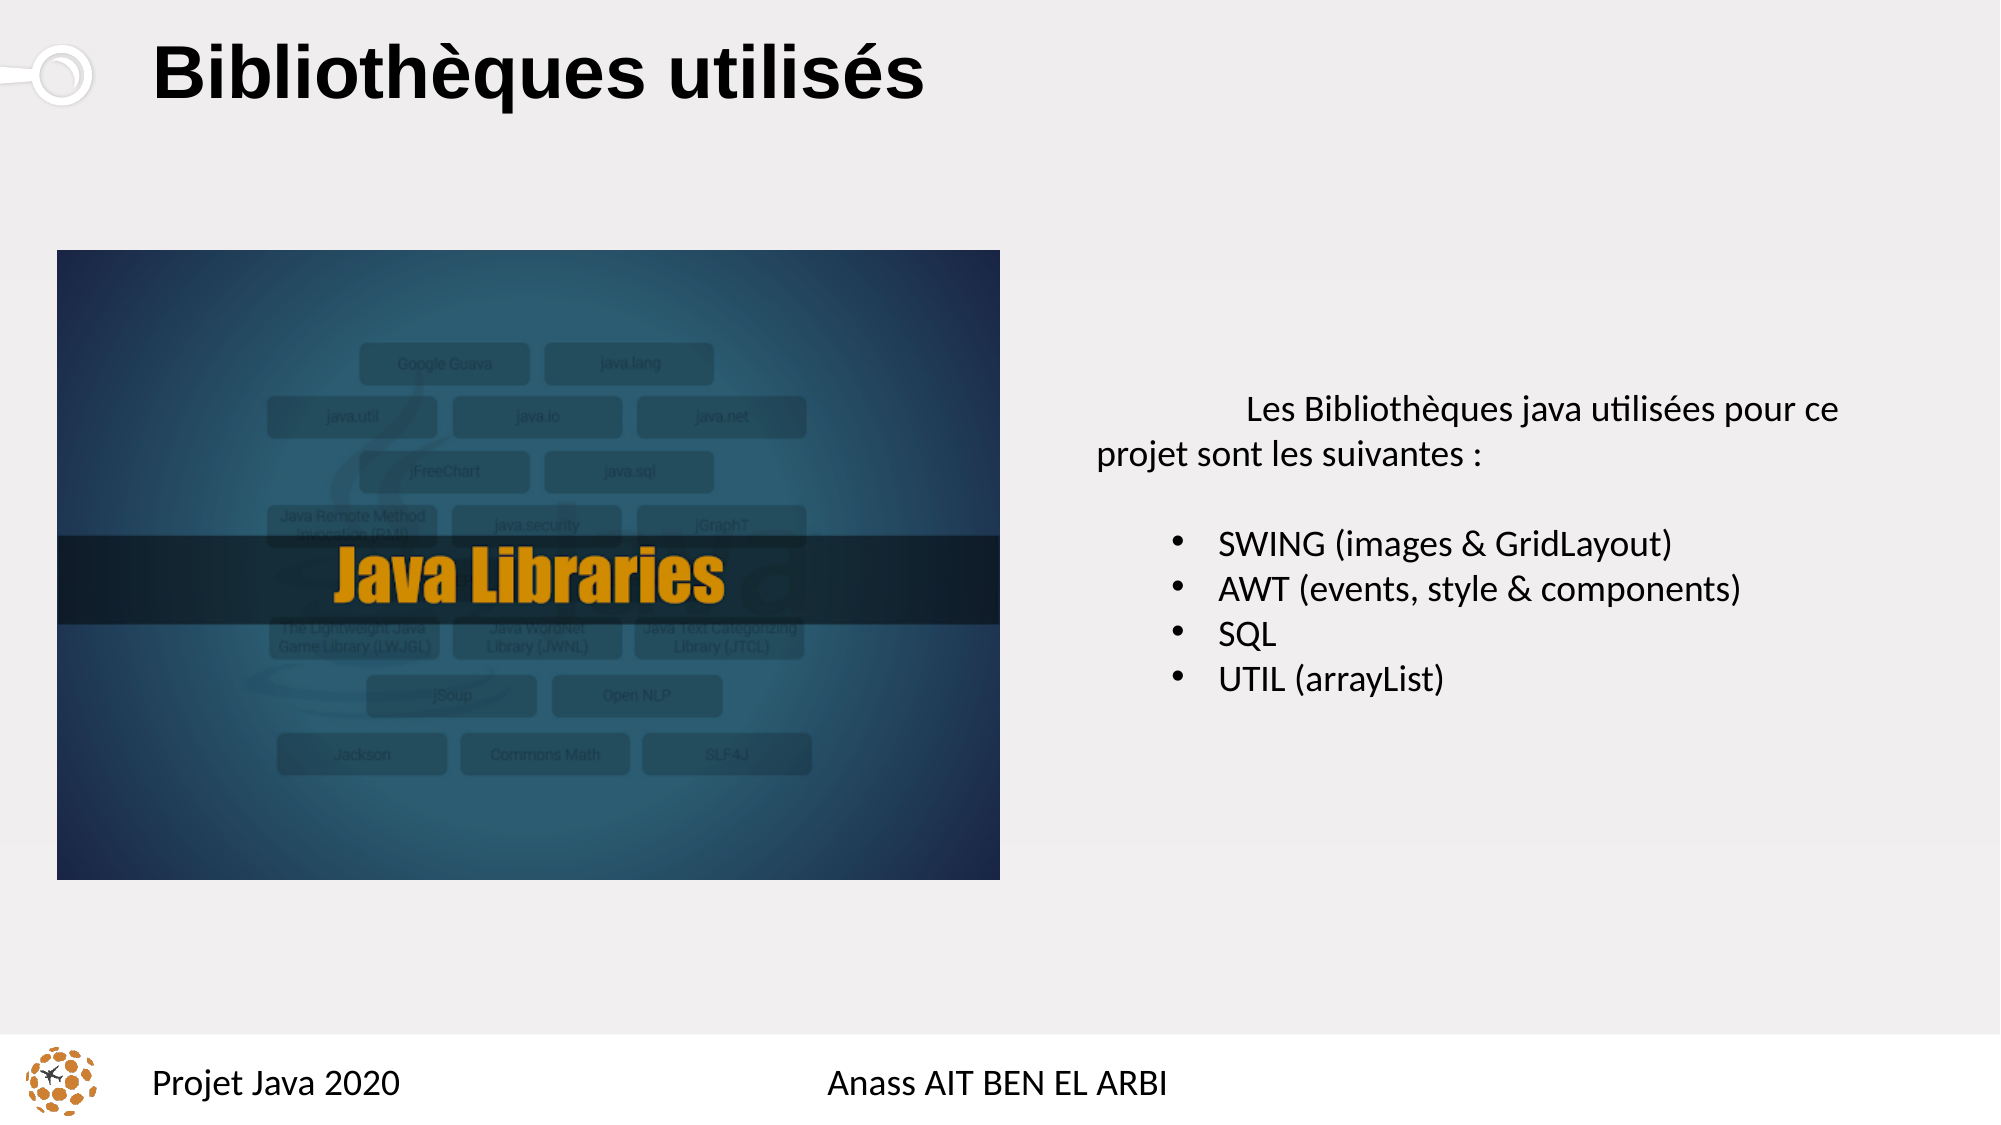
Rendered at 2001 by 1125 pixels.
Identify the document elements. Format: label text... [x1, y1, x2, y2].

title Bibliothèques utilisés [137, 26, 1863, 148]
picture [57, 250, 1000, 880]
picture [22, 1042, 99, 1118]
text_box Les Bibliothèques java utilisées pour ce projet sont les suivantes : SWING (images & GridLayout) AWT (events, style & components) SQL UTIL (arrayList) [1081, 376, 1947, 751]
